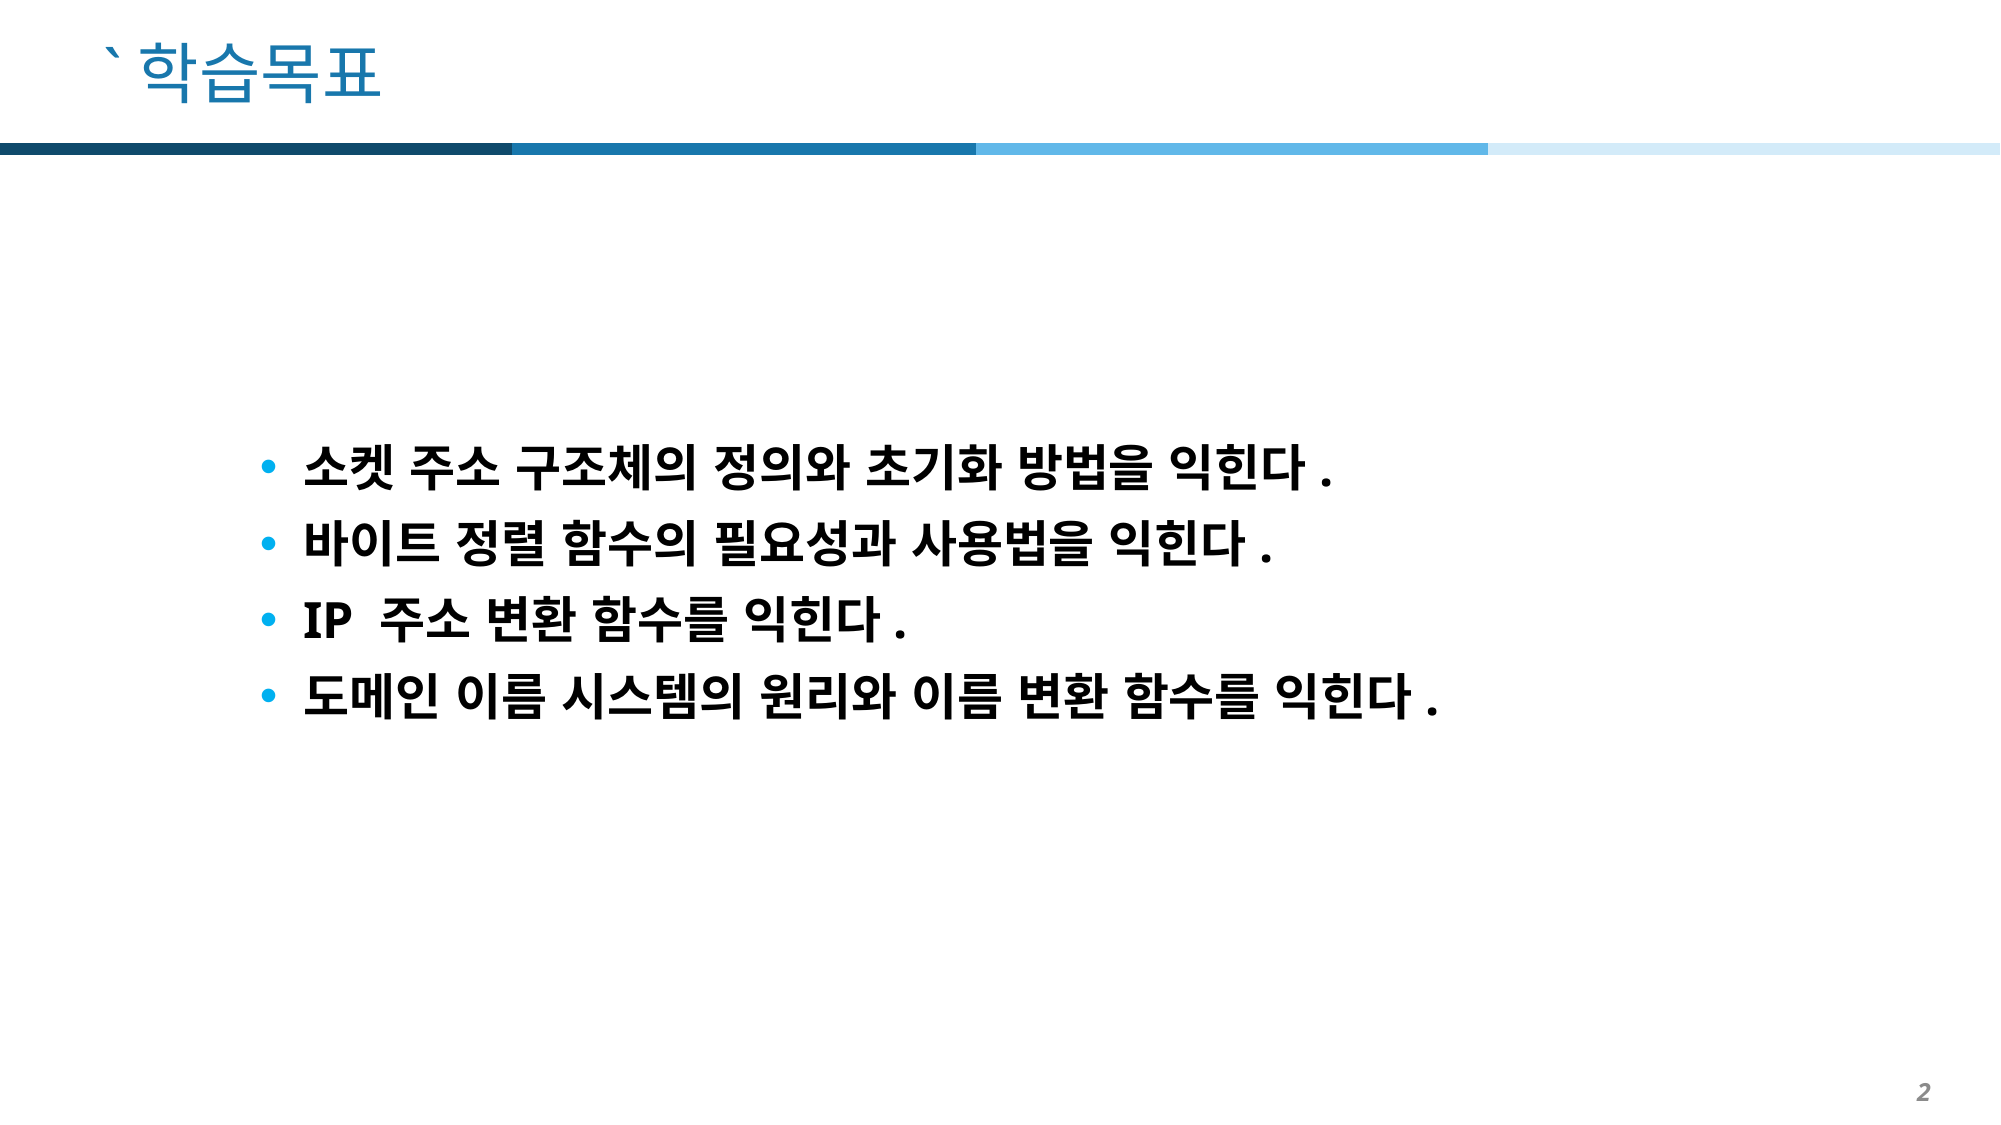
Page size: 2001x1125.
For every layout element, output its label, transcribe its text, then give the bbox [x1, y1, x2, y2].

list 소켓 주소 구조체의 정의와 초기화 방법을 익힌다. 바이트 정렬 함수의 필요성과 사용법을 익힌다. IP 주소 변환 함수를 익힌다. 도메인 이름 시스템의 원리와 이름 변환 함수를 익힌다. [244, 416, 1707, 1083]
